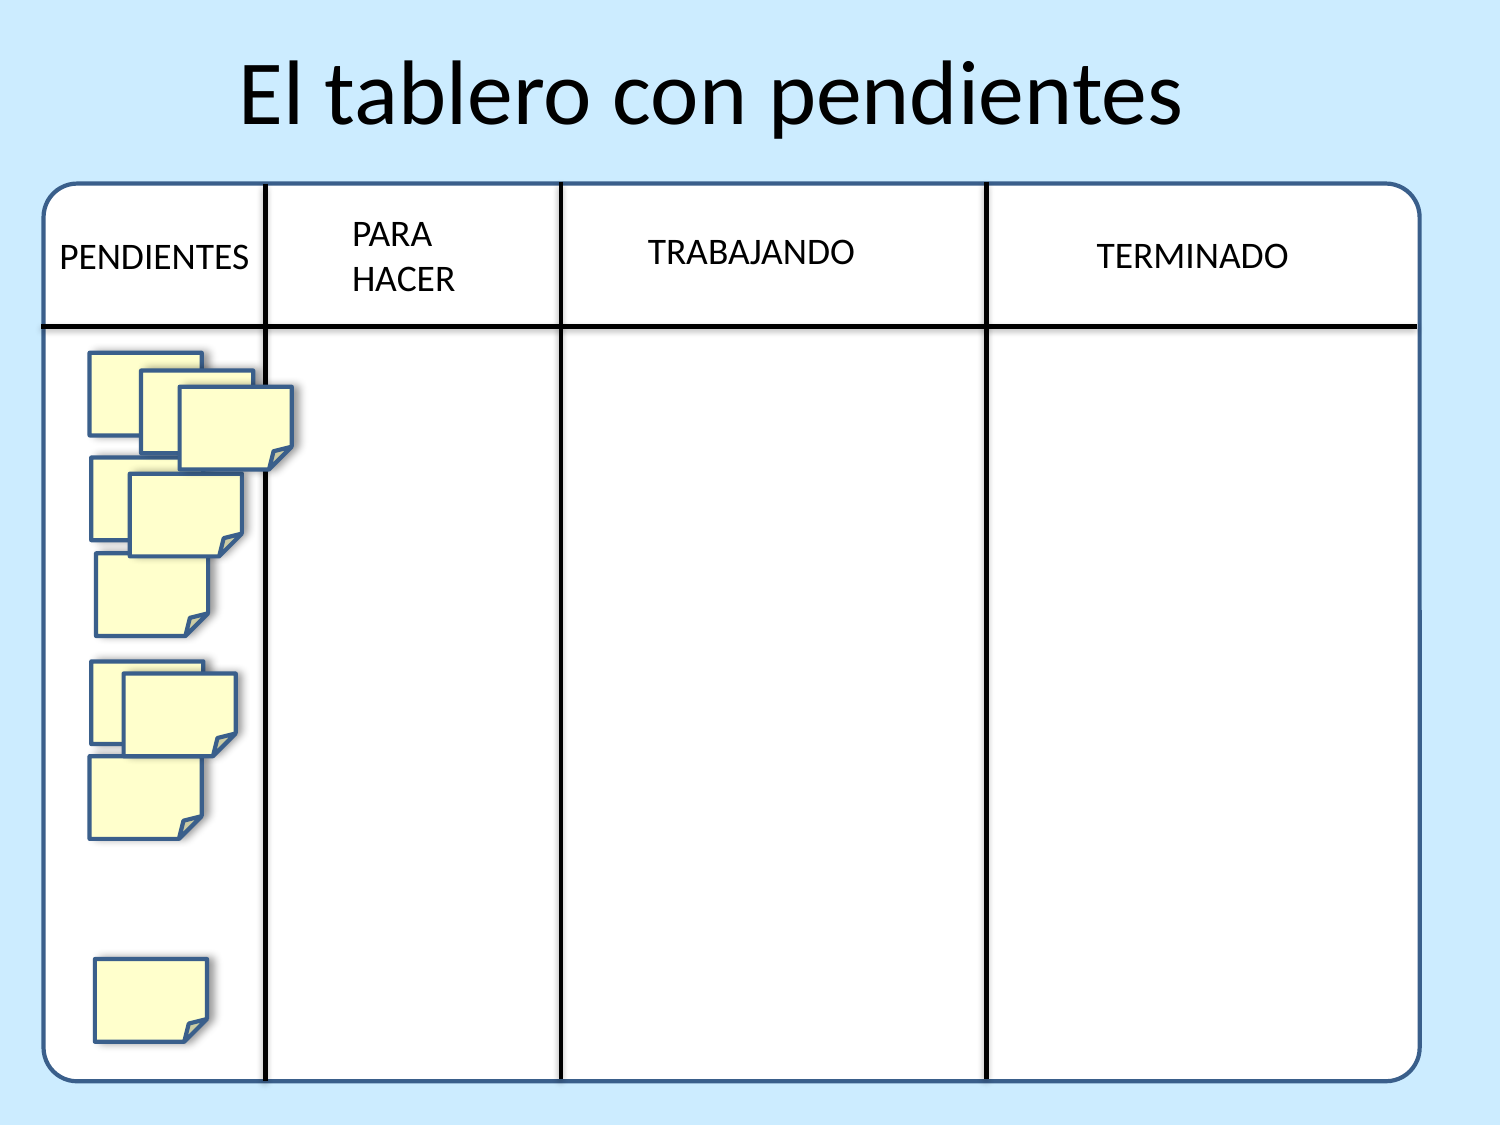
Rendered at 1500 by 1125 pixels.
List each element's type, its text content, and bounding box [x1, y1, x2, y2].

text_box [121, 671, 238, 759]
text_box [566, 336, 980, 1084]
text_box [41, 336, 259, 1084]
text_box [89, 659, 206, 747]
text_box TRABAJANDO [633, 219, 871, 280]
text_box PARA HACER [337, 201, 471, 307]
text_box [991, 330, 1422, 1084]
text_box PENDIENTES [44, 224, 261, 284]
text_box [270, 384, 294, 472]
text_box [89, 455, 177, 543]
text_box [96, 543, 126, 551]
text_box [41, 181, 558, 323]
text_box [138, 368, 256, 456]
text_box [127, 471, 244, 559]
text_box [93, 551, 211, 639]
text_box [271, 336, 555, 1084]
text_box [87, 350, 204, 438]
text_box [87, 754, 204, 841]
text_box TERMINADO [1081, 223, 1304, 284]
text_box [177, 384, 261, 472]
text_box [93, 747, 100, 754]
text_box El tablero con pendientes [141, 25, 1282, 151]
text_box [989, 181, 1422, 329]
text_box [92, 956, 210, 1044]
text_box [563, 181, 983, 323]
